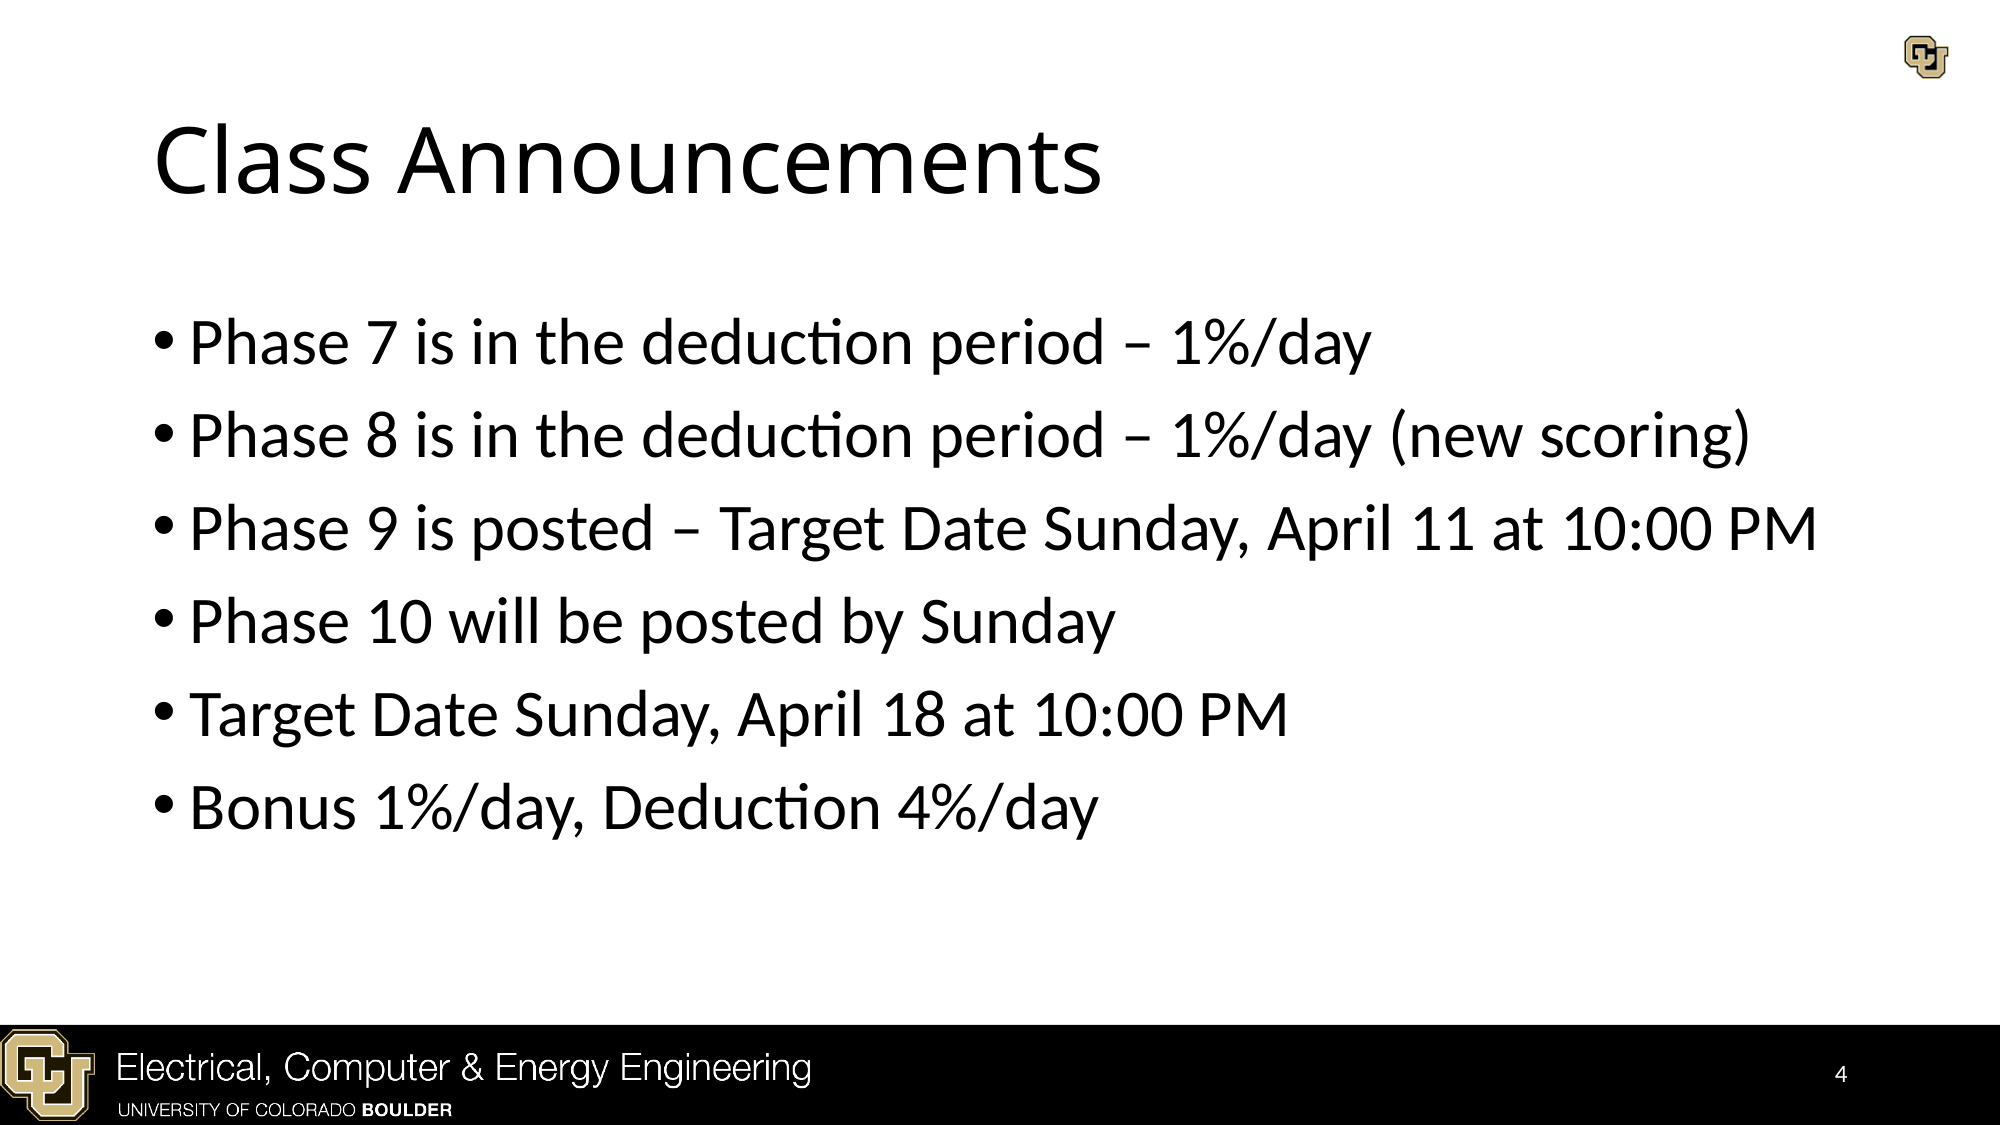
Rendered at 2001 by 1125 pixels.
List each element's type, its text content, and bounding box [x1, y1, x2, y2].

picture [1899, 32, 1958, 87]
list Phase 7 is in the deduction period – 1%/day Phase 8 is in the deduction period – 1%/day (new scoring) Phase 9 is posted – Target Date Sunday, April 11 at 10:00 PM Phase 10 will be posted by Sunday Target Date Sunday, April 18 at 10:00 PM Bonus 1%/day, Deduction 4%/day [137, 299, 1863, 1014]
footer [0, 1024, 2000, 1125]
picture [0, 1029, 810, 1121]
title Class Announcements [137, 55, 1863, 274]
slide_number 4 [1412, 1042, 1863, 1103]
